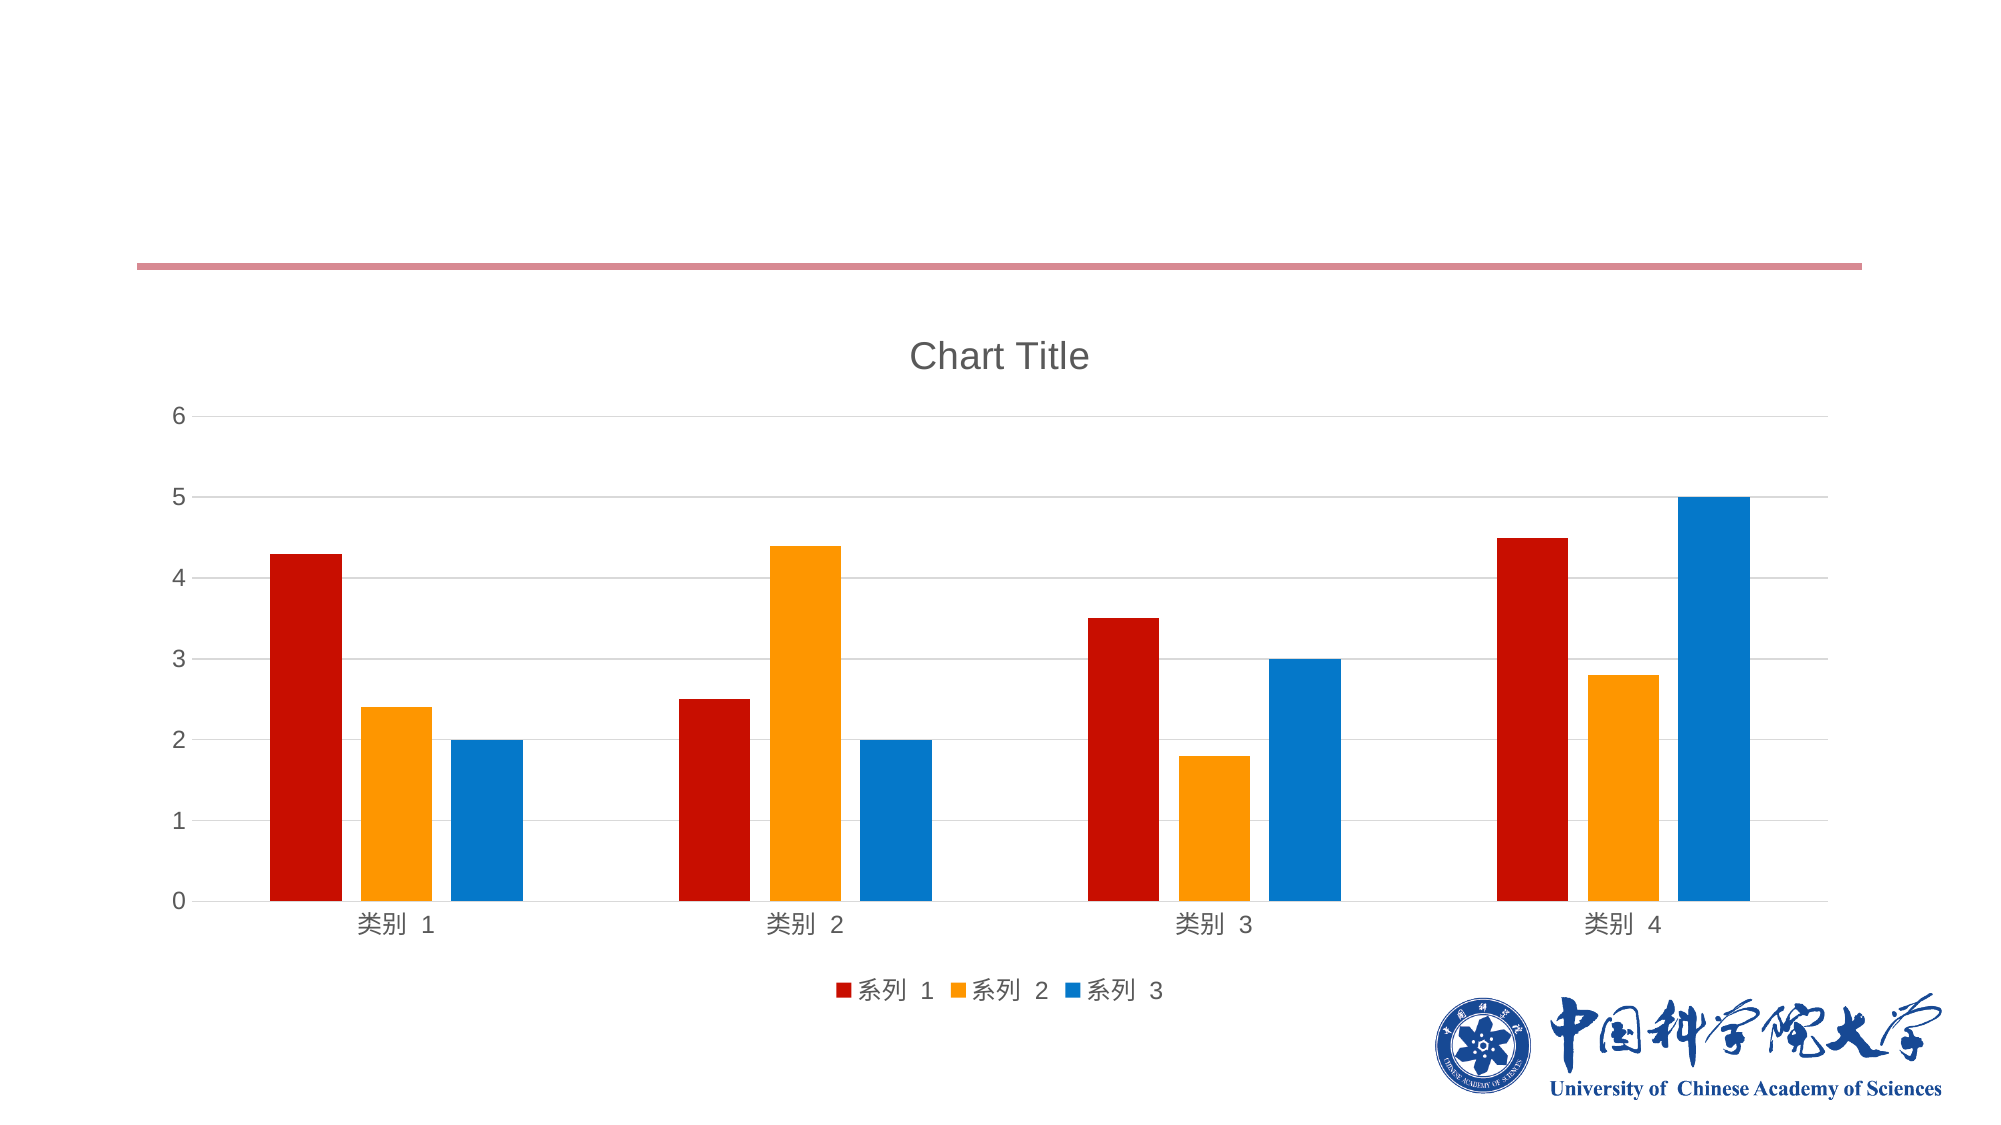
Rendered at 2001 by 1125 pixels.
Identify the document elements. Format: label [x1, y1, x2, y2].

chart [137, 299, 1863, 1014]
picture [1435, 993, 1942, 1100]
